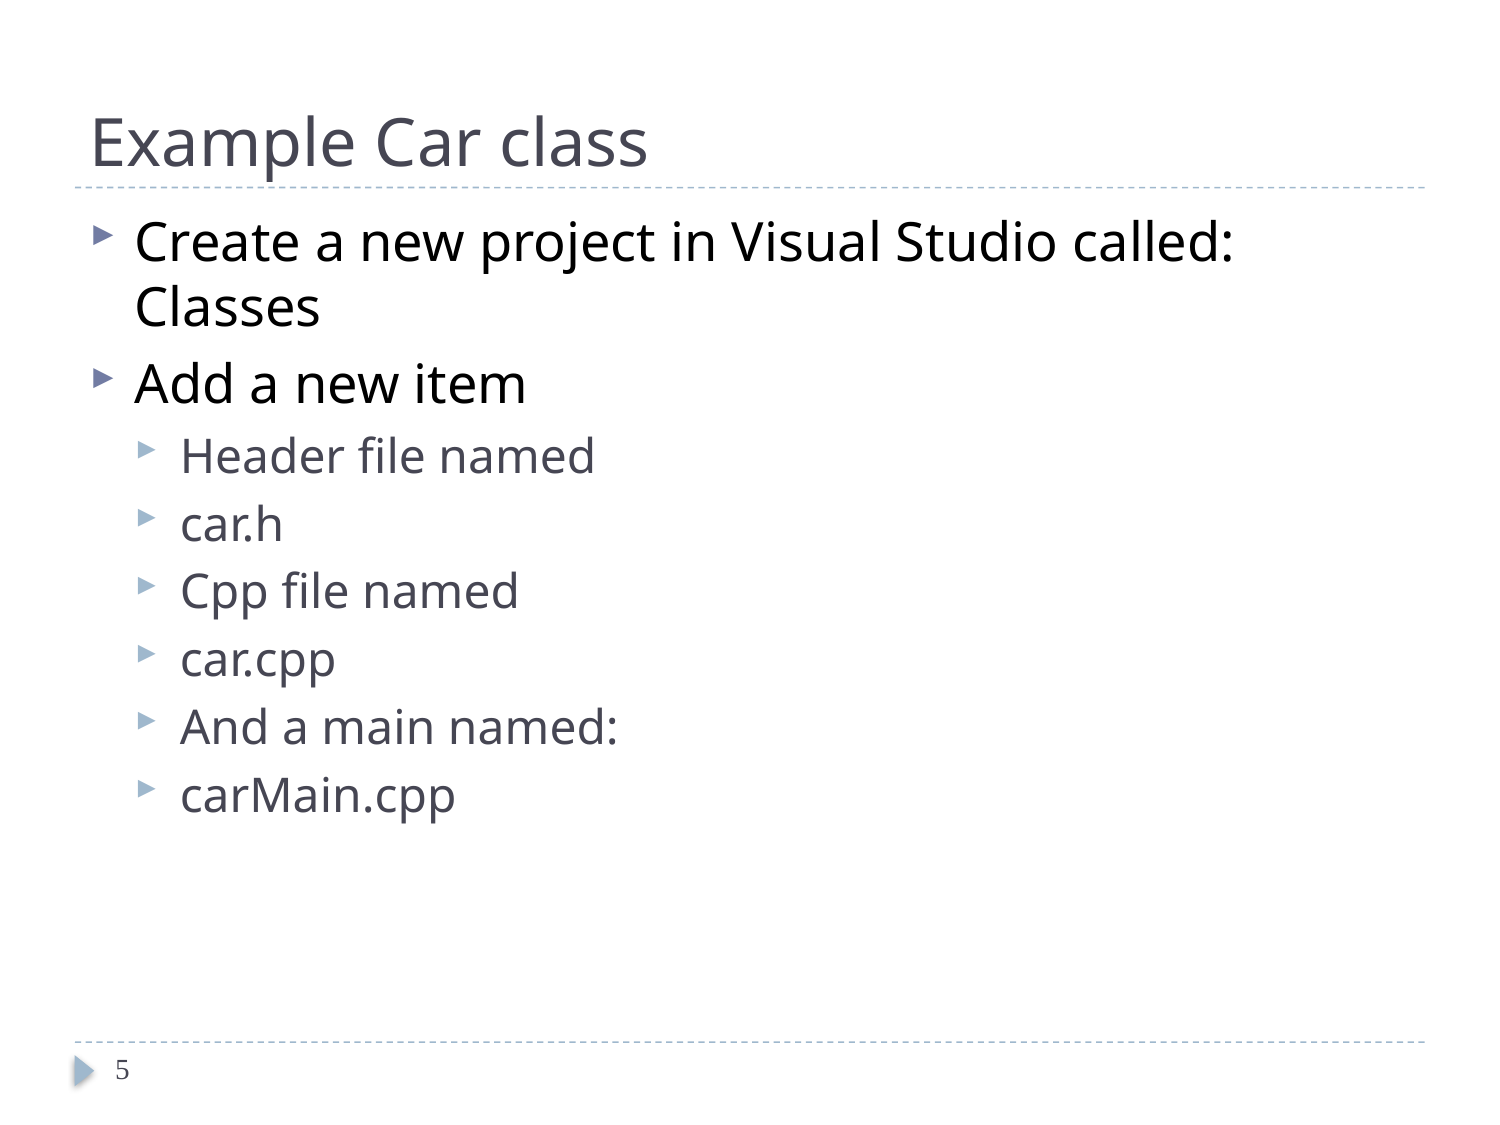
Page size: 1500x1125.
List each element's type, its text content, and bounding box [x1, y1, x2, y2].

title Example Car class [75, 24, 1425, 188]
slide_number 5 [100, 1042, 426, 1103]
list Create a new project in Visual Studio called: Classes Add a new item Header file named car.h Cpp file named car.cpp And a main named: carMain.cpp [75, 200, 1425, 1010]
